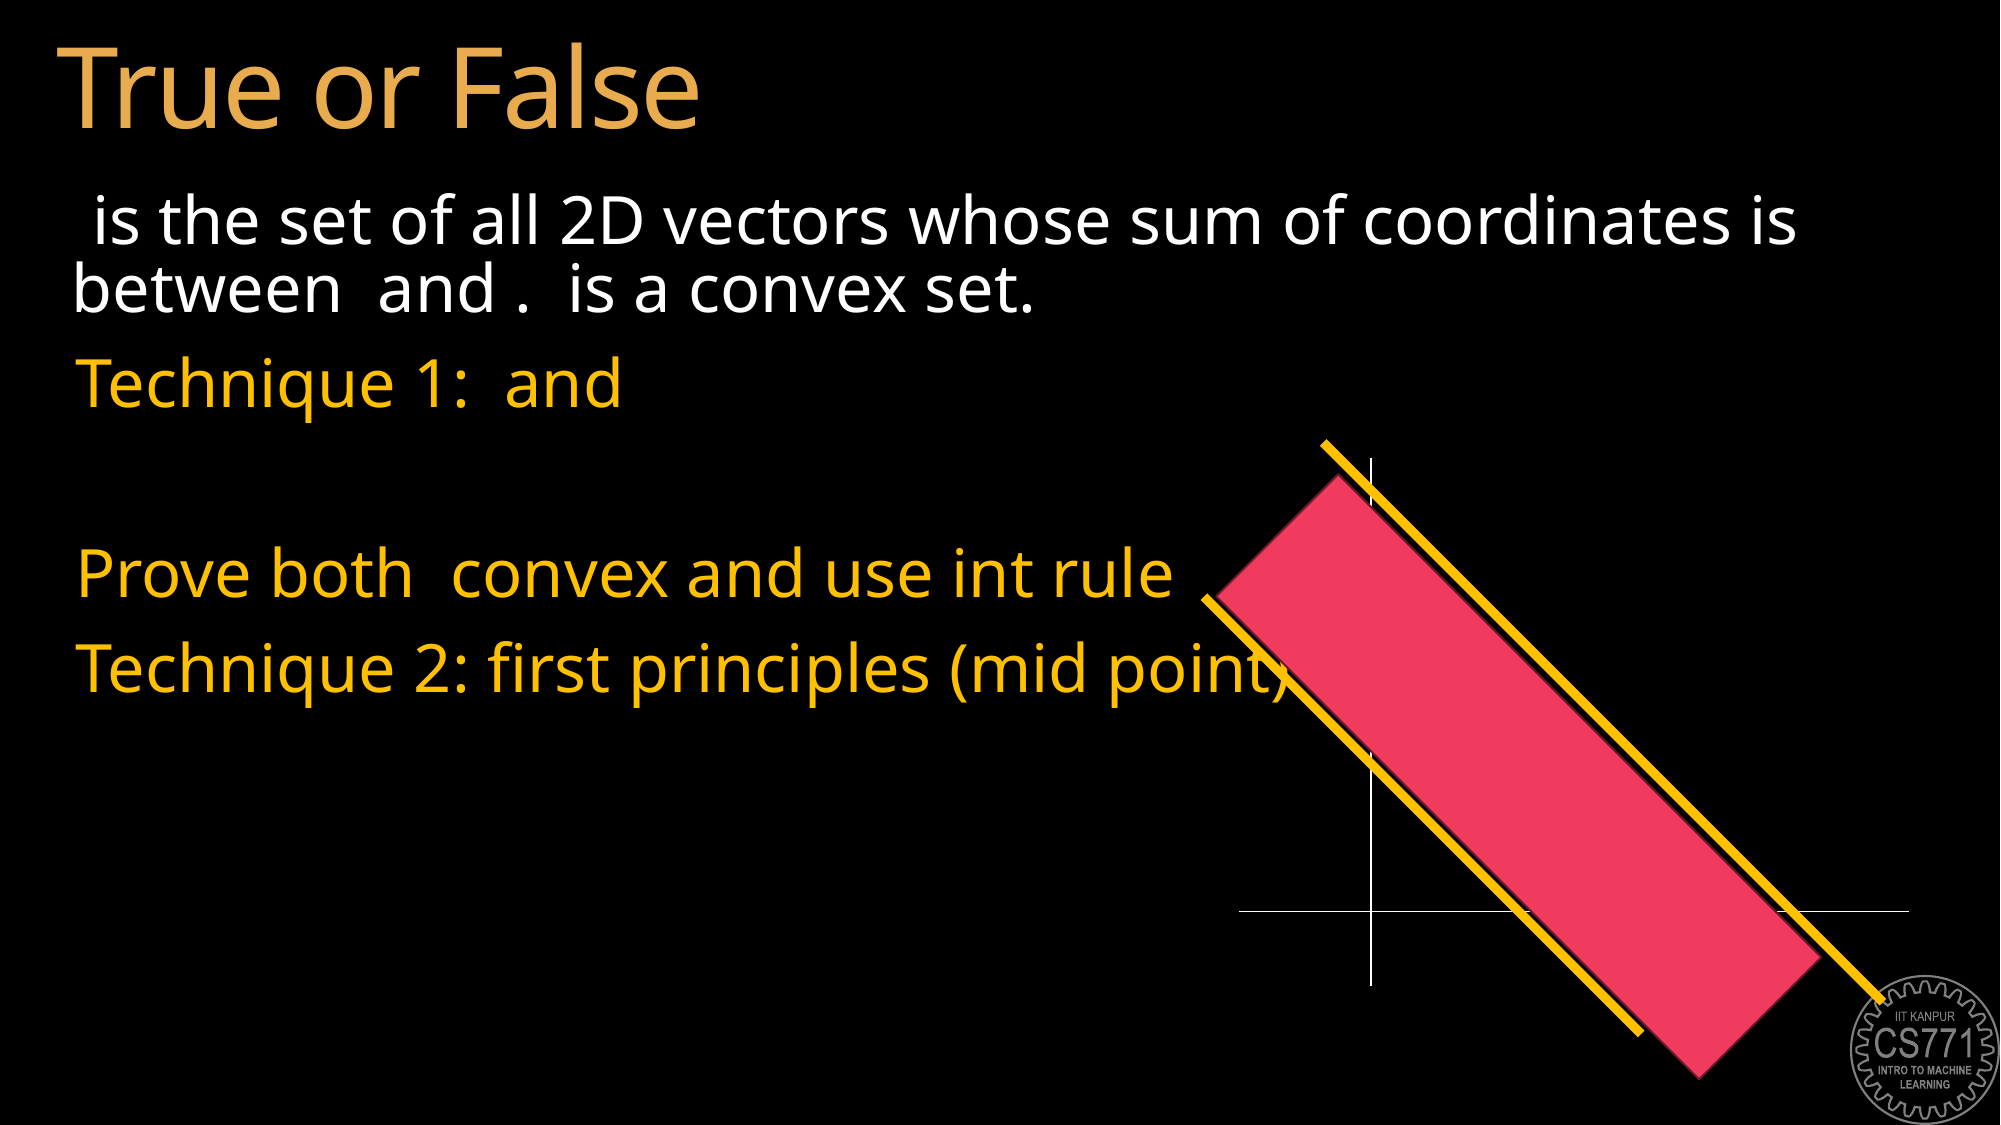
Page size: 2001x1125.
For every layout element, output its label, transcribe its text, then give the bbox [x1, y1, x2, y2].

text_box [1322, 442, 1884, 1003]
text_box [1642, 1003, 1777, 1081]
title True or False [41, 5, 1945, 183]
text_box [1215, 488, 1322, 596]
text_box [1203, 596, 1642, 1035]
